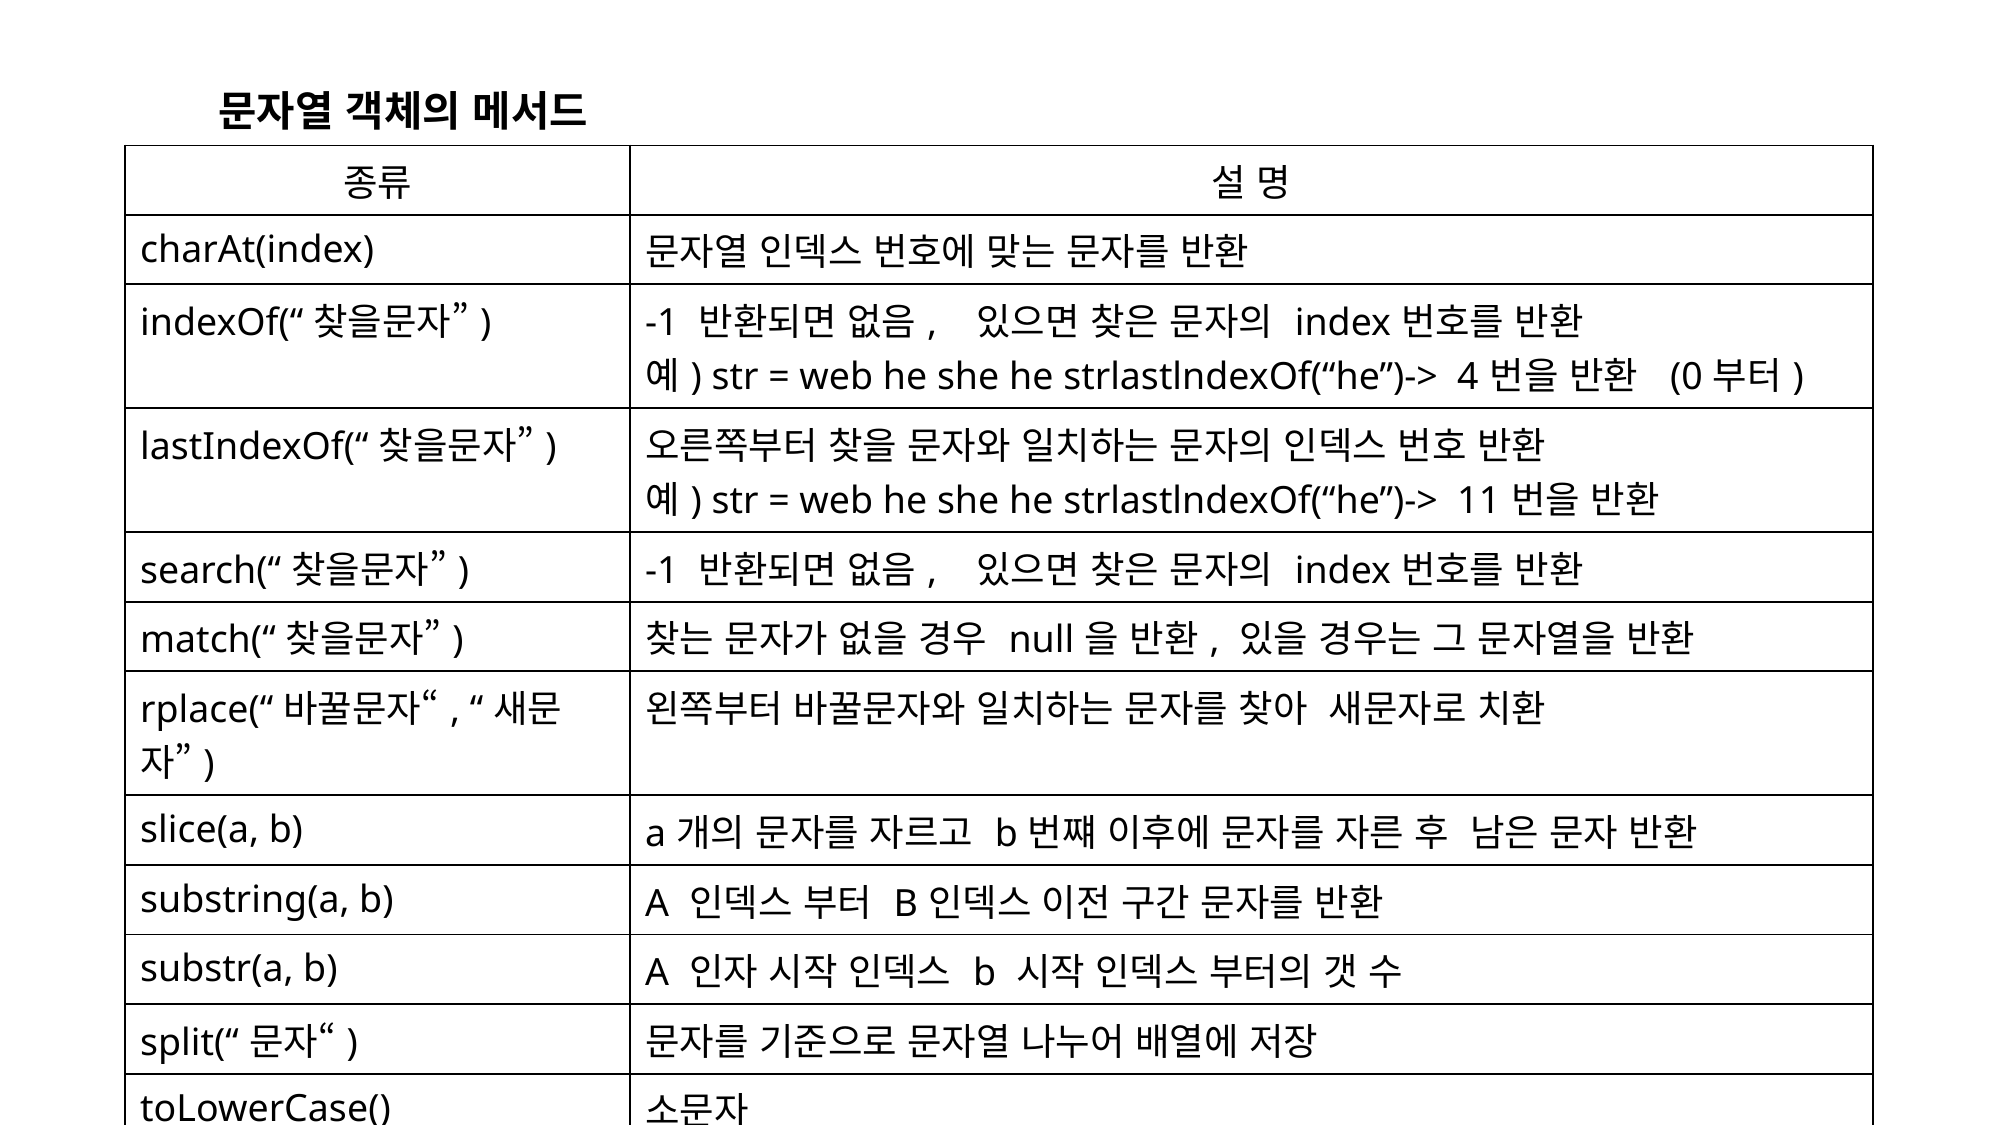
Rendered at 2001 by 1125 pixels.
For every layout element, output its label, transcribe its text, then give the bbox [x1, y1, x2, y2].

table_cell 왼쪽부터 바꿀문자와 일치하는 문자를 찾아 새문자로 치환 [631, 672, 1872, 794]
table_cell 문자를 기준으로 문자열 나누어 배열에 저장 [631, 1005, 1872, 1073]
table_cell A 인자 시작 인덱스 b 시작 인덱스 부터의 갯 수 [631, 935, 1872, 1003]
table_cell 소문자 [631, 1075, 1872, 1125]
table_cell charAt(index) [126, 216, 629, 283]
table_header 종류 [126, 146, 629, 214]
table_cell 찾는 문자가 없을 경우 null을 반환, 있을 경우는 그 문자열을 반환 [631, 603, 1872, 670]
table_cell lastIndexOf(“찾을문자”) [126, 409, 629, 531]
table_cell 오른쪽부터 찾을 문자와 일치하는 문자의 인덱스 번호 반환 예) str = web he she he strlastlndexOf(“he”)-> 11번을 반환 [631, 409, 1872, 531]
table_cell 문자열 인덱스 번호에 맞는 문자를 반환 [631, 216, 1872, 283]
table_cell split(“문자“) [126, 1005, 629, 1073]
table_cell -1 반환되면 없음, 있으면 찾은 문자의 index번호를 반환 [631, 533, 1872, 601]
table_cell slice(a, b) [126, 796, 629, 864]
table_cell search(“찾을문자”) [126, 533, 629, 601]
table_cell -1 반환되면 없음, 있으면 찾은 문자의 index번호를 반환 예) str = web he she he strlastlndexOf(“he”)-> 4번을 반환 (0부터) [631, 285, 1872, 407]
table_cell a개의 문자를 자르고 b번쨰 이후에 문자를 자른 후 남은 문자 반환 [631, 796, 1872, 864]
table_cell substr(a, b) [126, 935, 629, 1003]
table_cell rplace(“바꿀문자“, “새문자”) [126, 672, 629, 794]
table_header 설 명 [631, 146, 1872, 214]
table_cell substring(a, b) [126, 866, 629, 934]
table_cell toLowerCase() [126, 1075, 629, 1125]
table_cell match(“찾을문자”) [126, 603, 629, 670]
table_cell indexOf(“찾을문자”) [126, 285, 629, 407]
text_box 문자열 객체의 메서드 [203, 77, 604, 142]
table_cell A 인덱스 부터 B인덱스 이전 구간 문자를 반환 [631, 866, 1872, 934]
